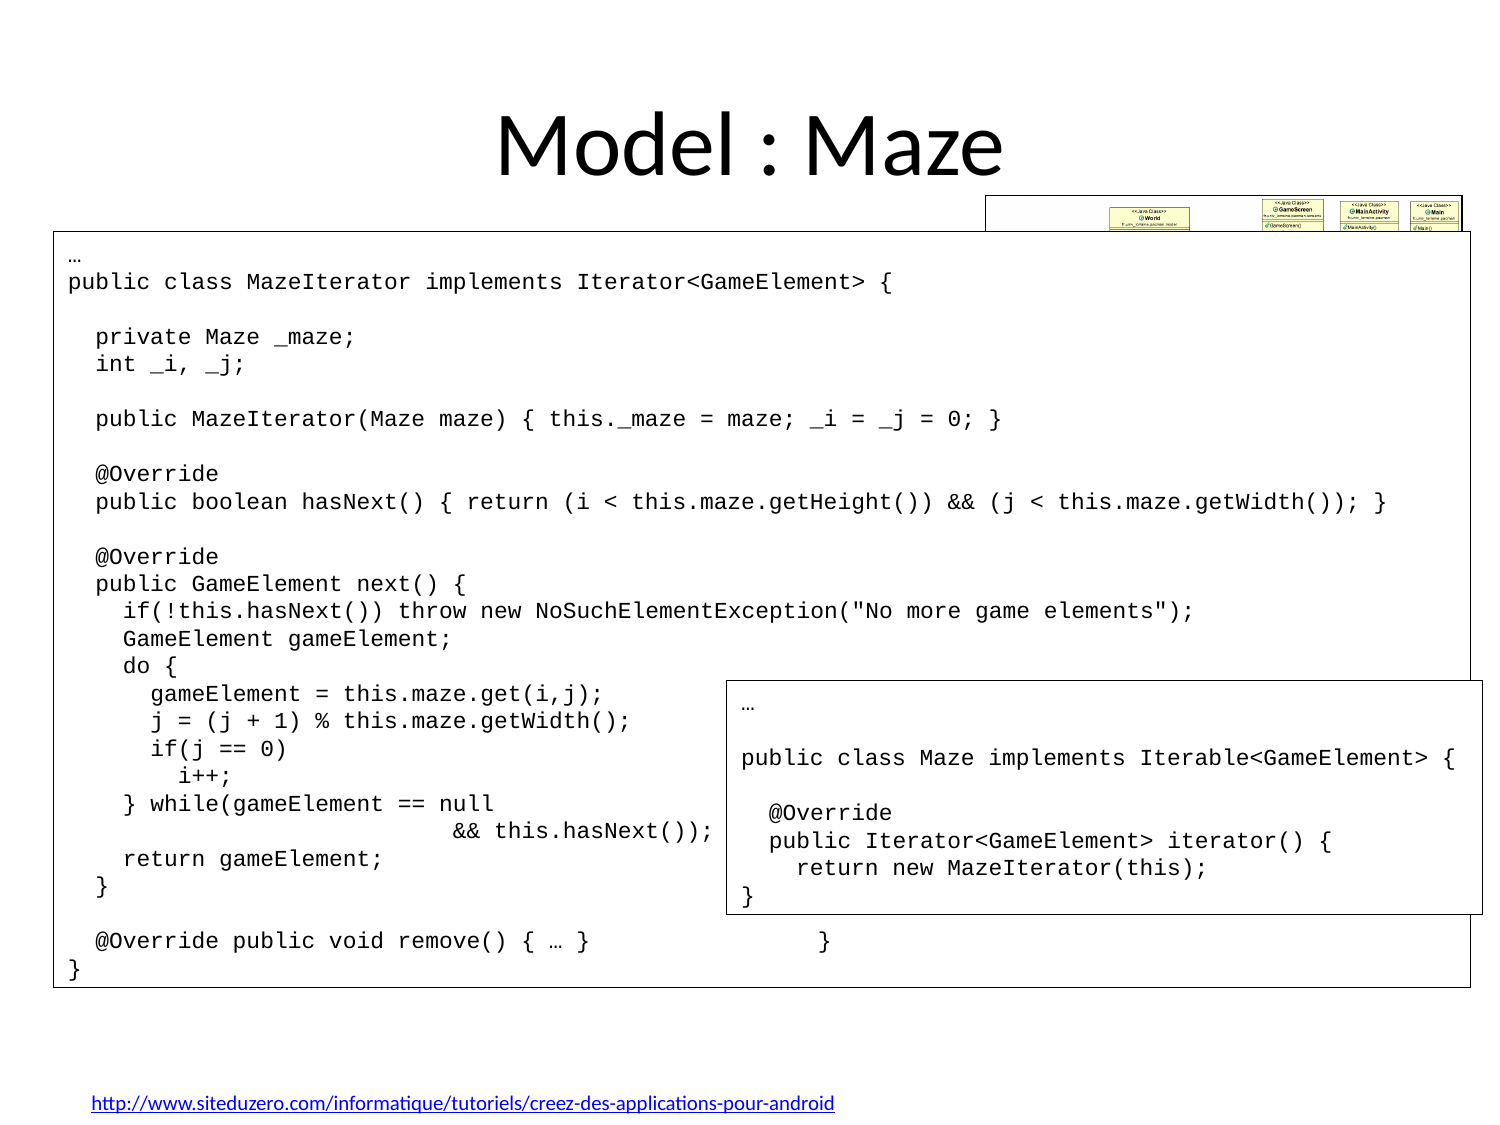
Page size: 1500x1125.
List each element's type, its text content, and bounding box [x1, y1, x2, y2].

picture [985, 196, 1462, 471]
text_box … public class MazeIterator implements Iterator<GameElement> { private Maze _maze; int _i, _j; public MazeIterator(Maze maze) { this._maze = maze; _i = _j = 0; } @Override public boolean hasNext() { return (i < this.maze.getHeight()) && (j < this.maze.getWidth()); } @Override public GameElement next() { if(!this.hasNext()) throw new NoSuchElementException("No more game elements"); GameElement gameElement; do { gameElement = this.maze.get(i,j); j = (j + 1) % this.maze.getWidth(); if(j == 0) i++; } while(gameElement == null && this.hasNext()); return gameElement; } @Override public void remove() { … } } } [53, 231, 1471, 988]
title Model : Maze [75, 45, 1425, 231]
text_box … public class Maze implements Iterable<GameElement> { @Override public Iterator<GameElement> iterator() { return new MazeIterator(this); } [726, 680, 1483, 915]
